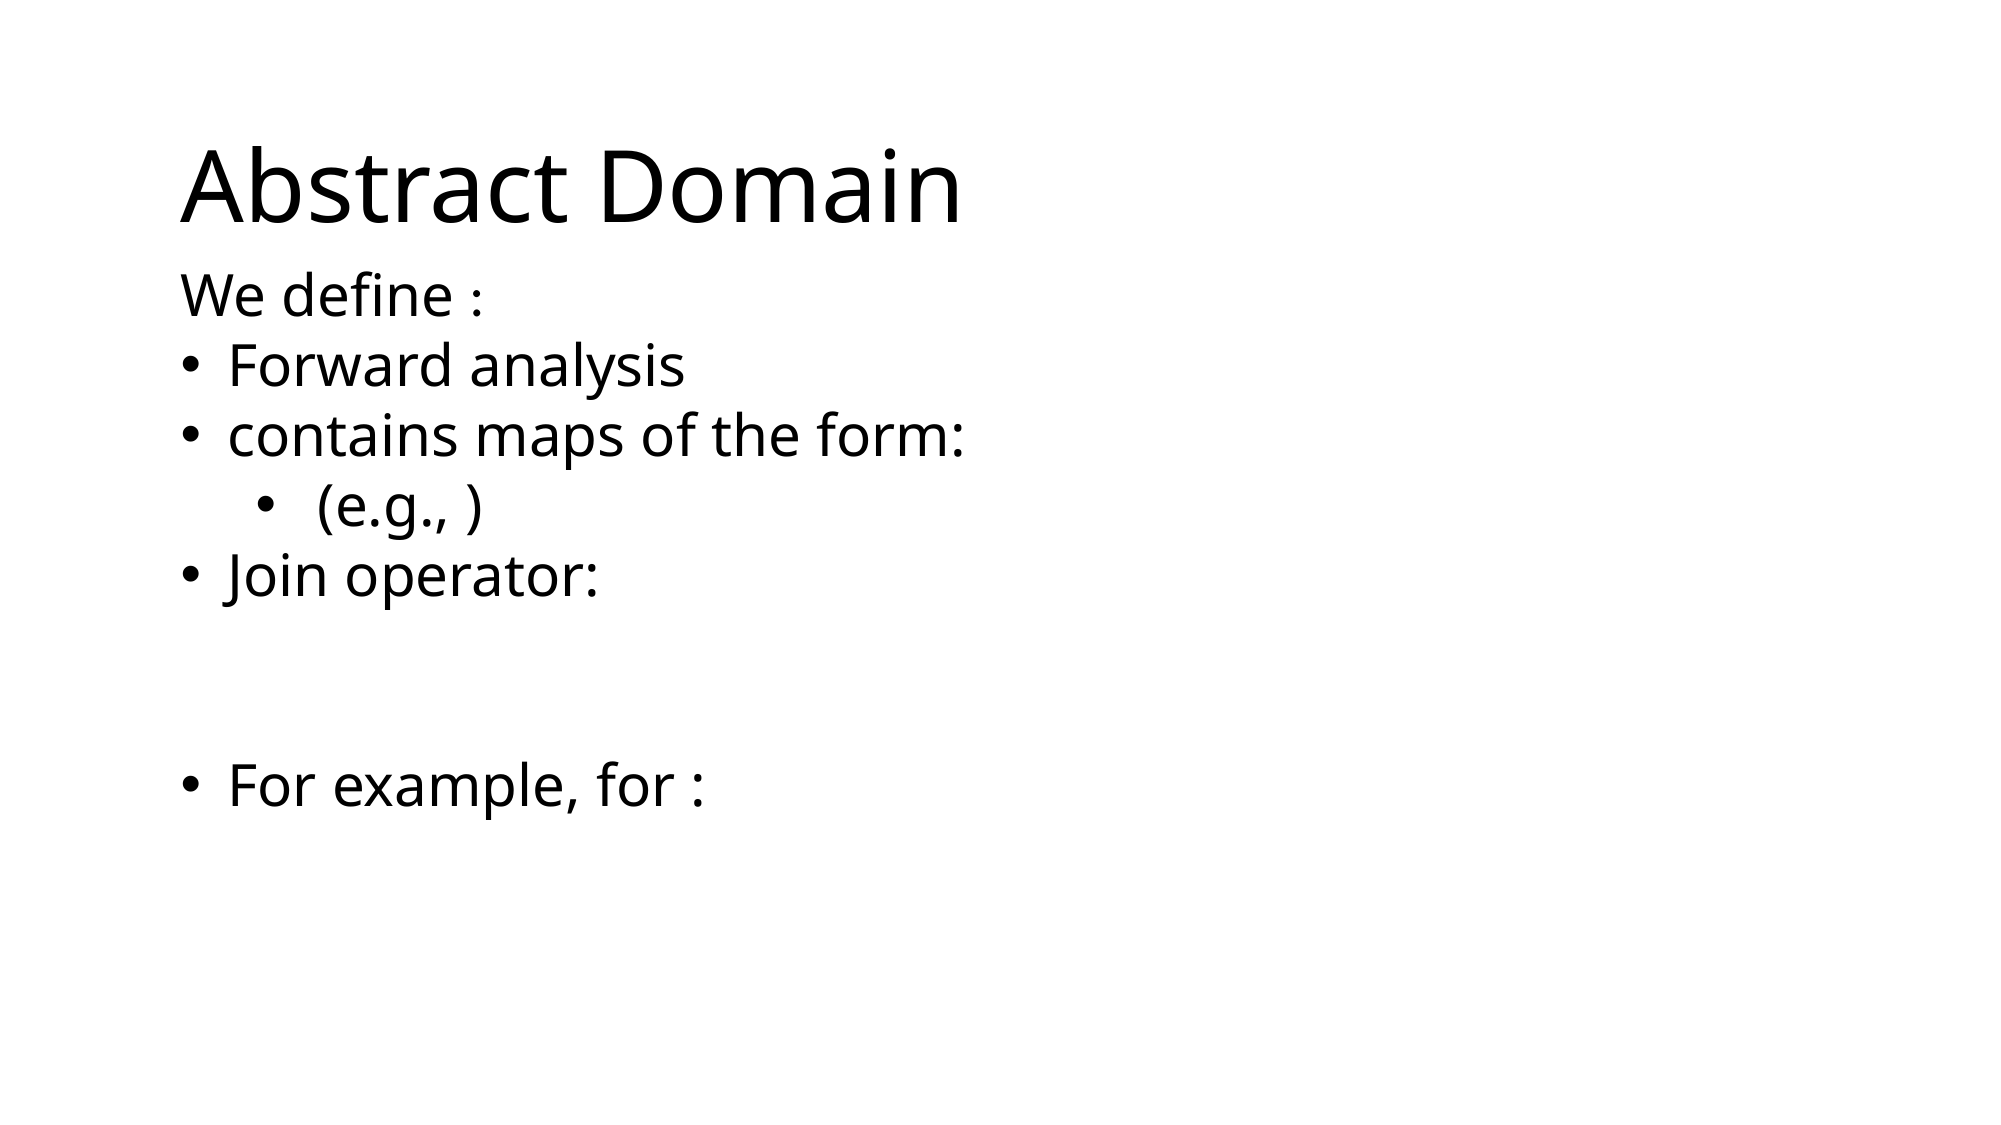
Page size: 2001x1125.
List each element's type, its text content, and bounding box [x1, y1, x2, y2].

text_box Abstract Domain [165, 114, 1829, 250]
